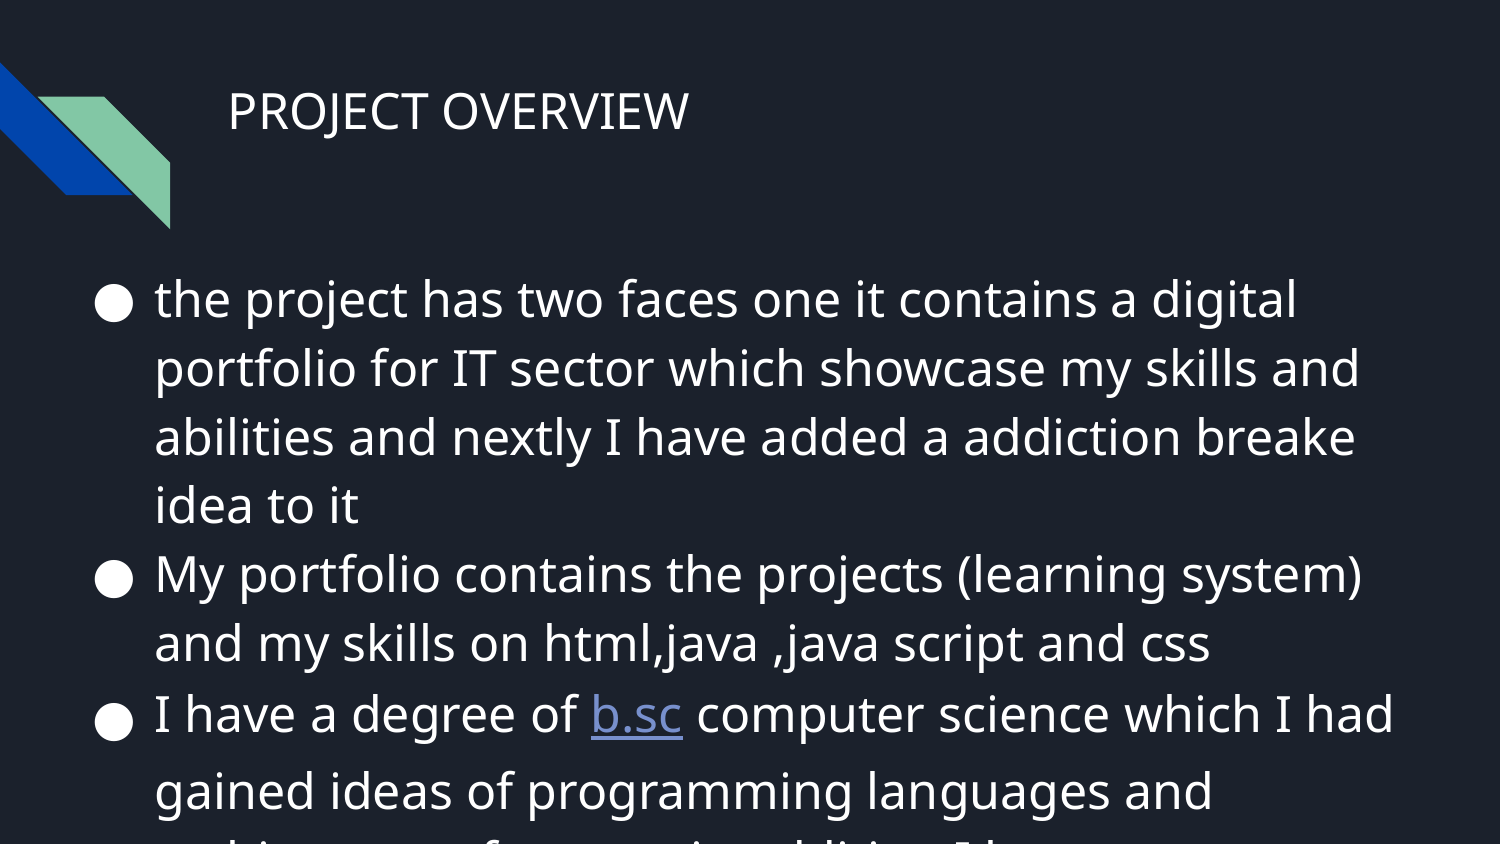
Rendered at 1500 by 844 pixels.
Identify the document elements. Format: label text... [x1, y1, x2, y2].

title PROJECT OVERVIEW [212, 64, 1368, 215]
list the project has two faces one it contains a digital portfolio for IT sector which showcase my skills and abilities and nextly I have added a addiction breake idea to it My portfolio contains the projects (learning system) and my skills on html,java ,java script and css I have a degree of b.sc computer science which I had gained ideas of programming languages and architecture of system in addition I have some problem solving skills [64, 243, 1436, 844]
